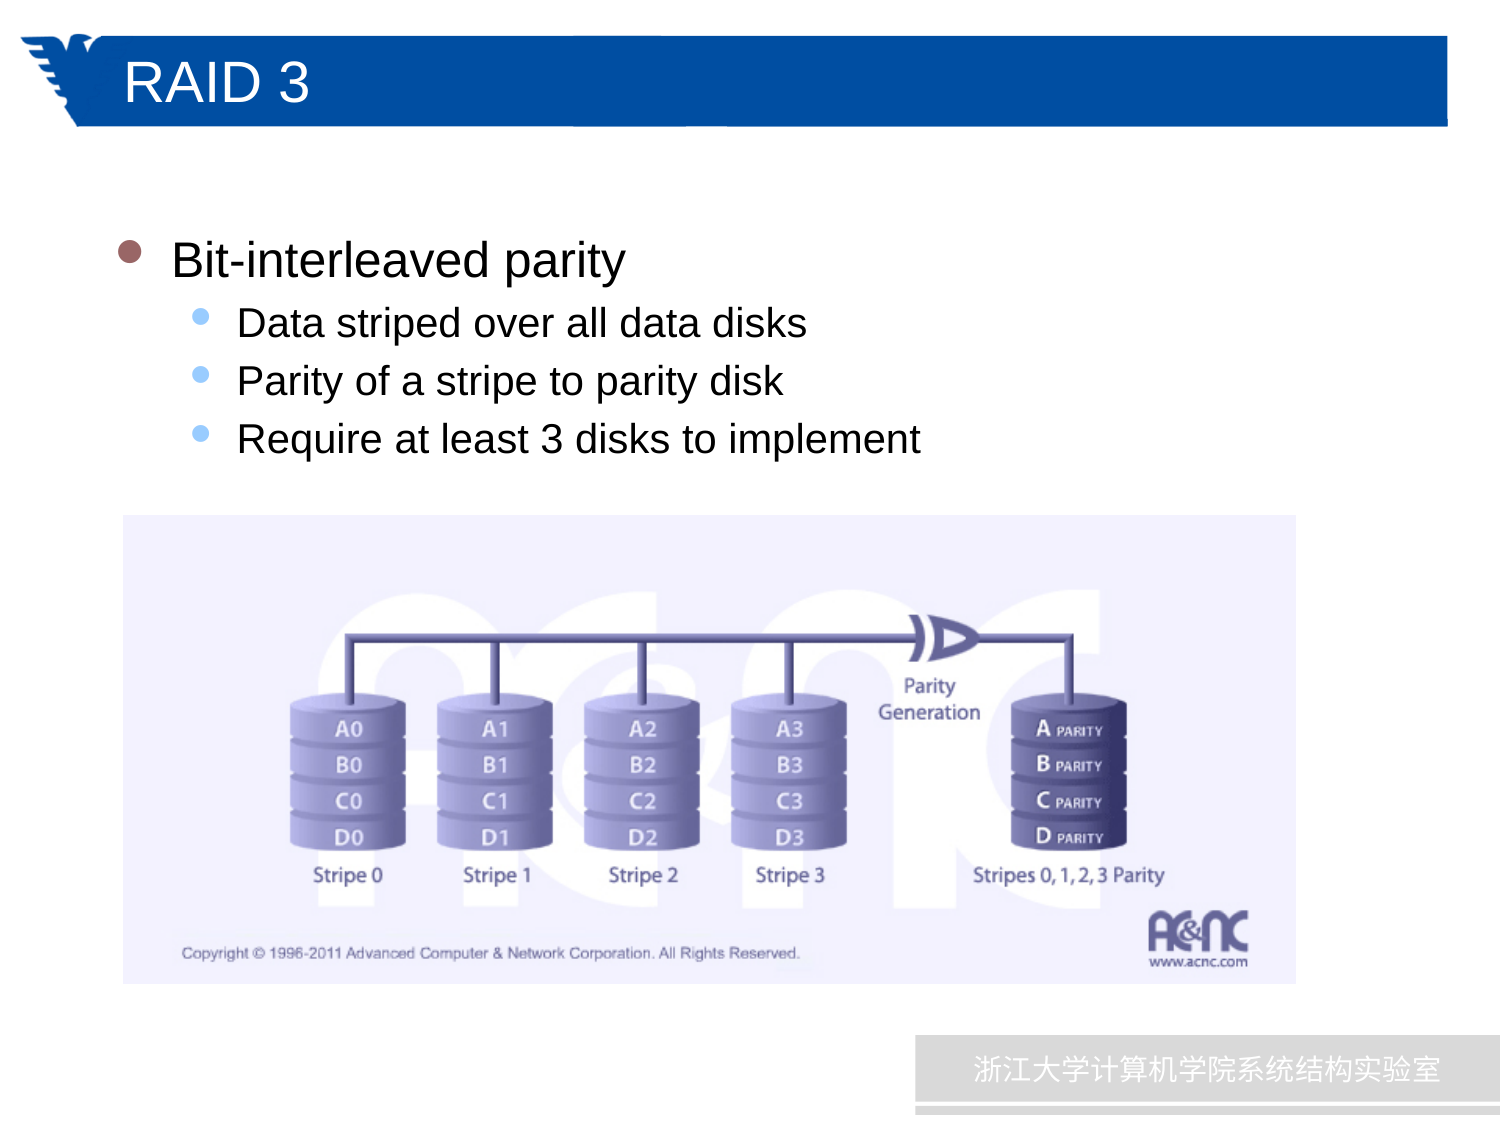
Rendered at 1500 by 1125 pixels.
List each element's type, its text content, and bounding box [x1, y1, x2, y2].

picture [123, 514, 1296, 985]
list Bit-interleaved parity Data striped over all data disks Parity of a stripe to parity disk Require at least 3 disks to implement [99, 219, 1400, 945]
picture [5, 19, 148, 127]
title RAID 3 [108, 38, 1406, 121]
